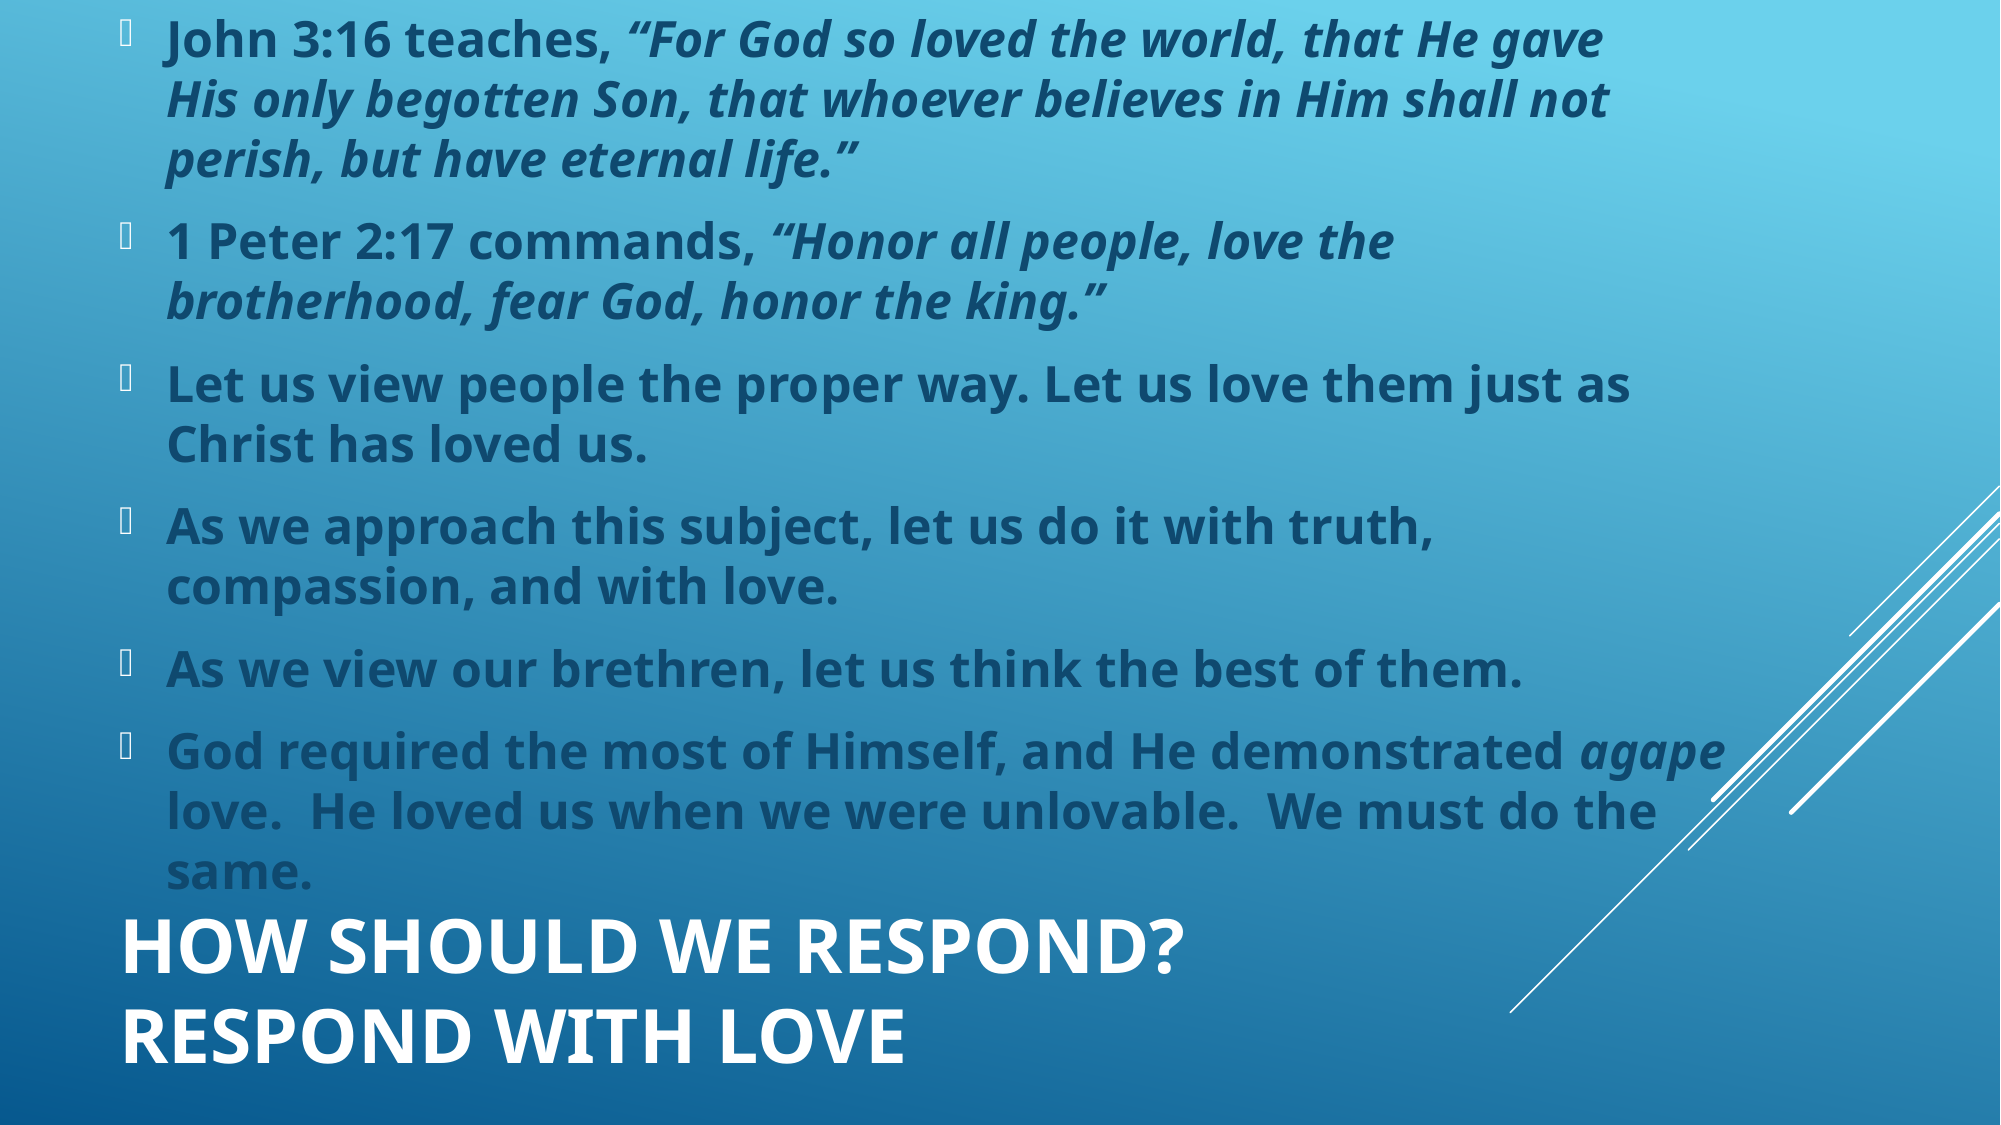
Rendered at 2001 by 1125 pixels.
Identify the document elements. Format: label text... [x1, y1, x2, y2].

list John 3:16 teaches, “For God so loved the world, that He gave His only begotten Son, that whoever believes in Him shall not perish, but have eternal life.” 1 Peter 2:17 commands, “Honor all people, love the brotherhood, fear God, honor the king.” Let us view people the proper way. Let us love them just as Christ has loved us. As we approach this subject, let us do it with truth, compassion, and with love. As we view our brethren, let us think the best of them. God required the most of Himself, and He demonstrated agape love. He loved us when we were unlovable. We must do the same. [104, 100, 1751, 806]
title How should we respond? Respond with love [104, 865, 1505, 1113]
